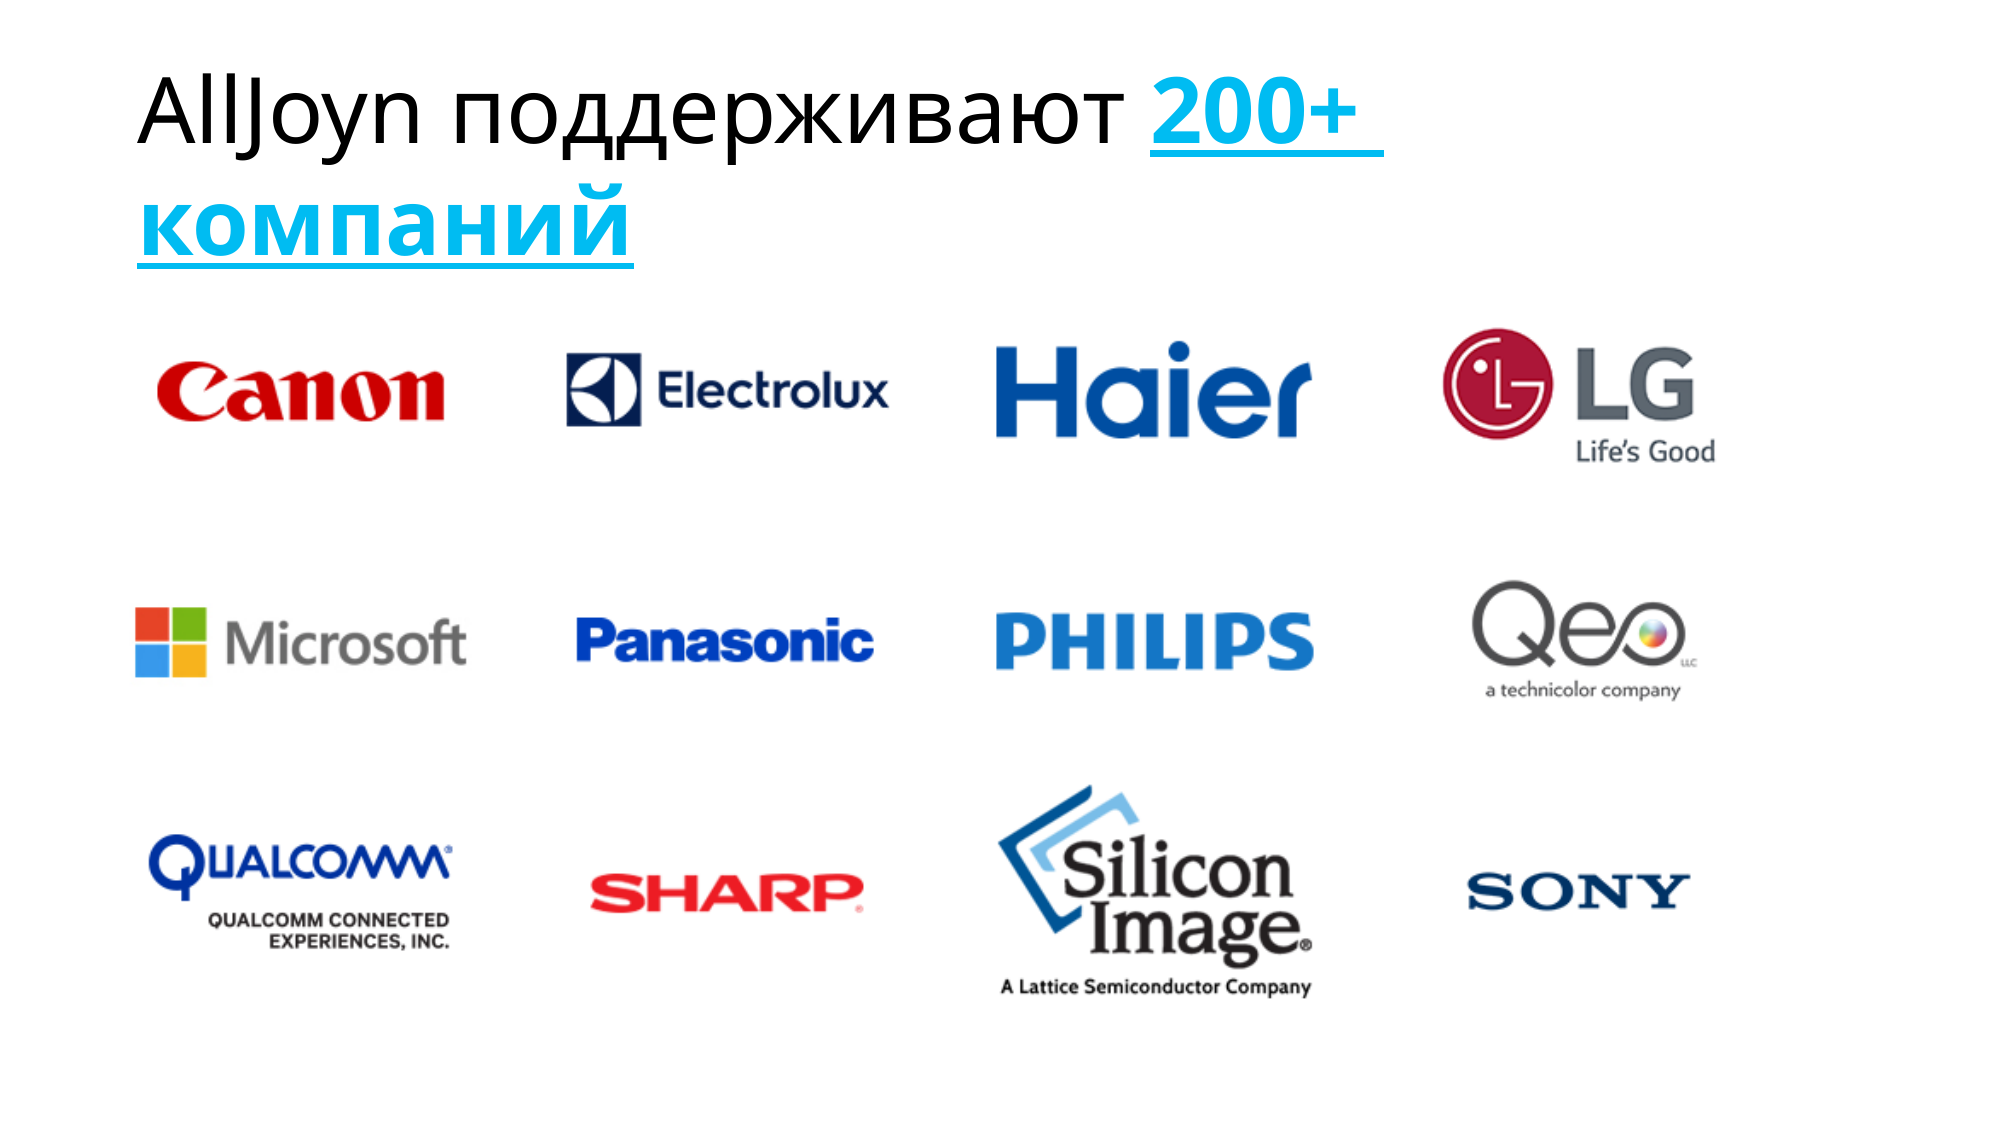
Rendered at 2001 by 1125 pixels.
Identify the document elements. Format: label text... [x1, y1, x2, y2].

picture [122, 309, 1730, 1002]
title AllJoyn поддерживают 200+ компаний [122, 46, 1892, 173]
